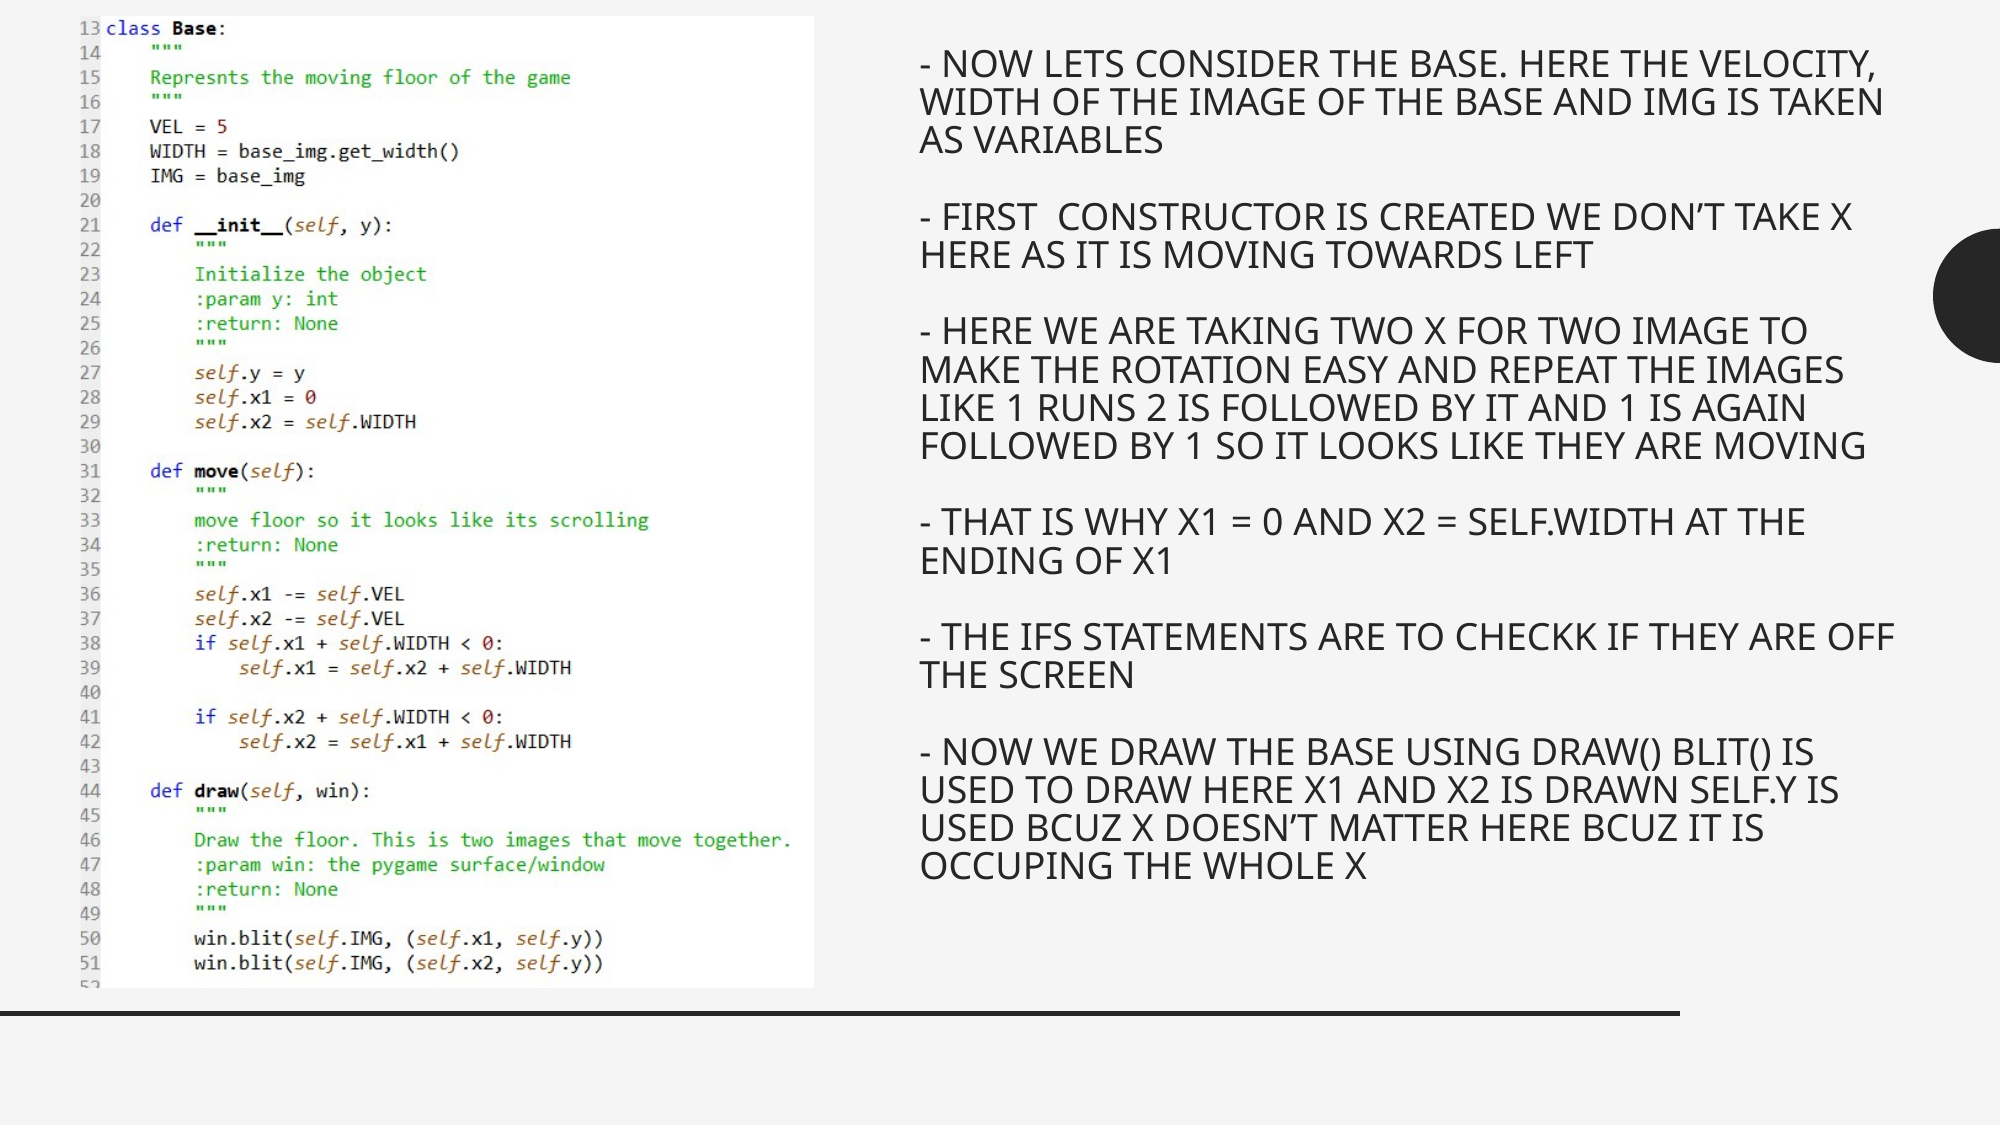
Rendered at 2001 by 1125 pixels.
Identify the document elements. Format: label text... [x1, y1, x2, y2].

picture [80, 15, 815, 988]
title - NOW LETS CONSIDER THE BASE. HERE THE VELOCITY, WIDTH OF THE IMAGE OF THE BASE AND IMG IS TAKEN AS VARIABLES - FIRST CONSTRUCTOR IS CREATED WE DON’T TAKE X HERE AS IT IS MOVING TOWARDS LEFT - HERE WE ARE TAKING TWO X FOR TWO IMAGE TO MAKE THE ROTATION EASY AND REPEAT THE IMAGES LIKE 1 RUNS 2 IS FOLLOWED BY IT AND 1 IS AGAIN FOLLOWED BY 1 SO IT LOOKS LIKE THEY ARE MOVING - THAT IS WHY X1 = 0 AND X2 = SELF.WIDTH AT THE ENDING OF X1 - THE IFS STATEMENTS ARE TO CHECKK IF THEY ARE OFF THE SCREEN - NOW WE DRAW THE BASE USING DRAW() BLIT() IS USED TO DRAW HERE X1 AND X2 IS DRAWN SELF.Y IS USED BCUZ X DOESN’T MATTER HERE BCUZ IT IS OCCUPING THE WHOLE X [904, 39, 1920, 961]
